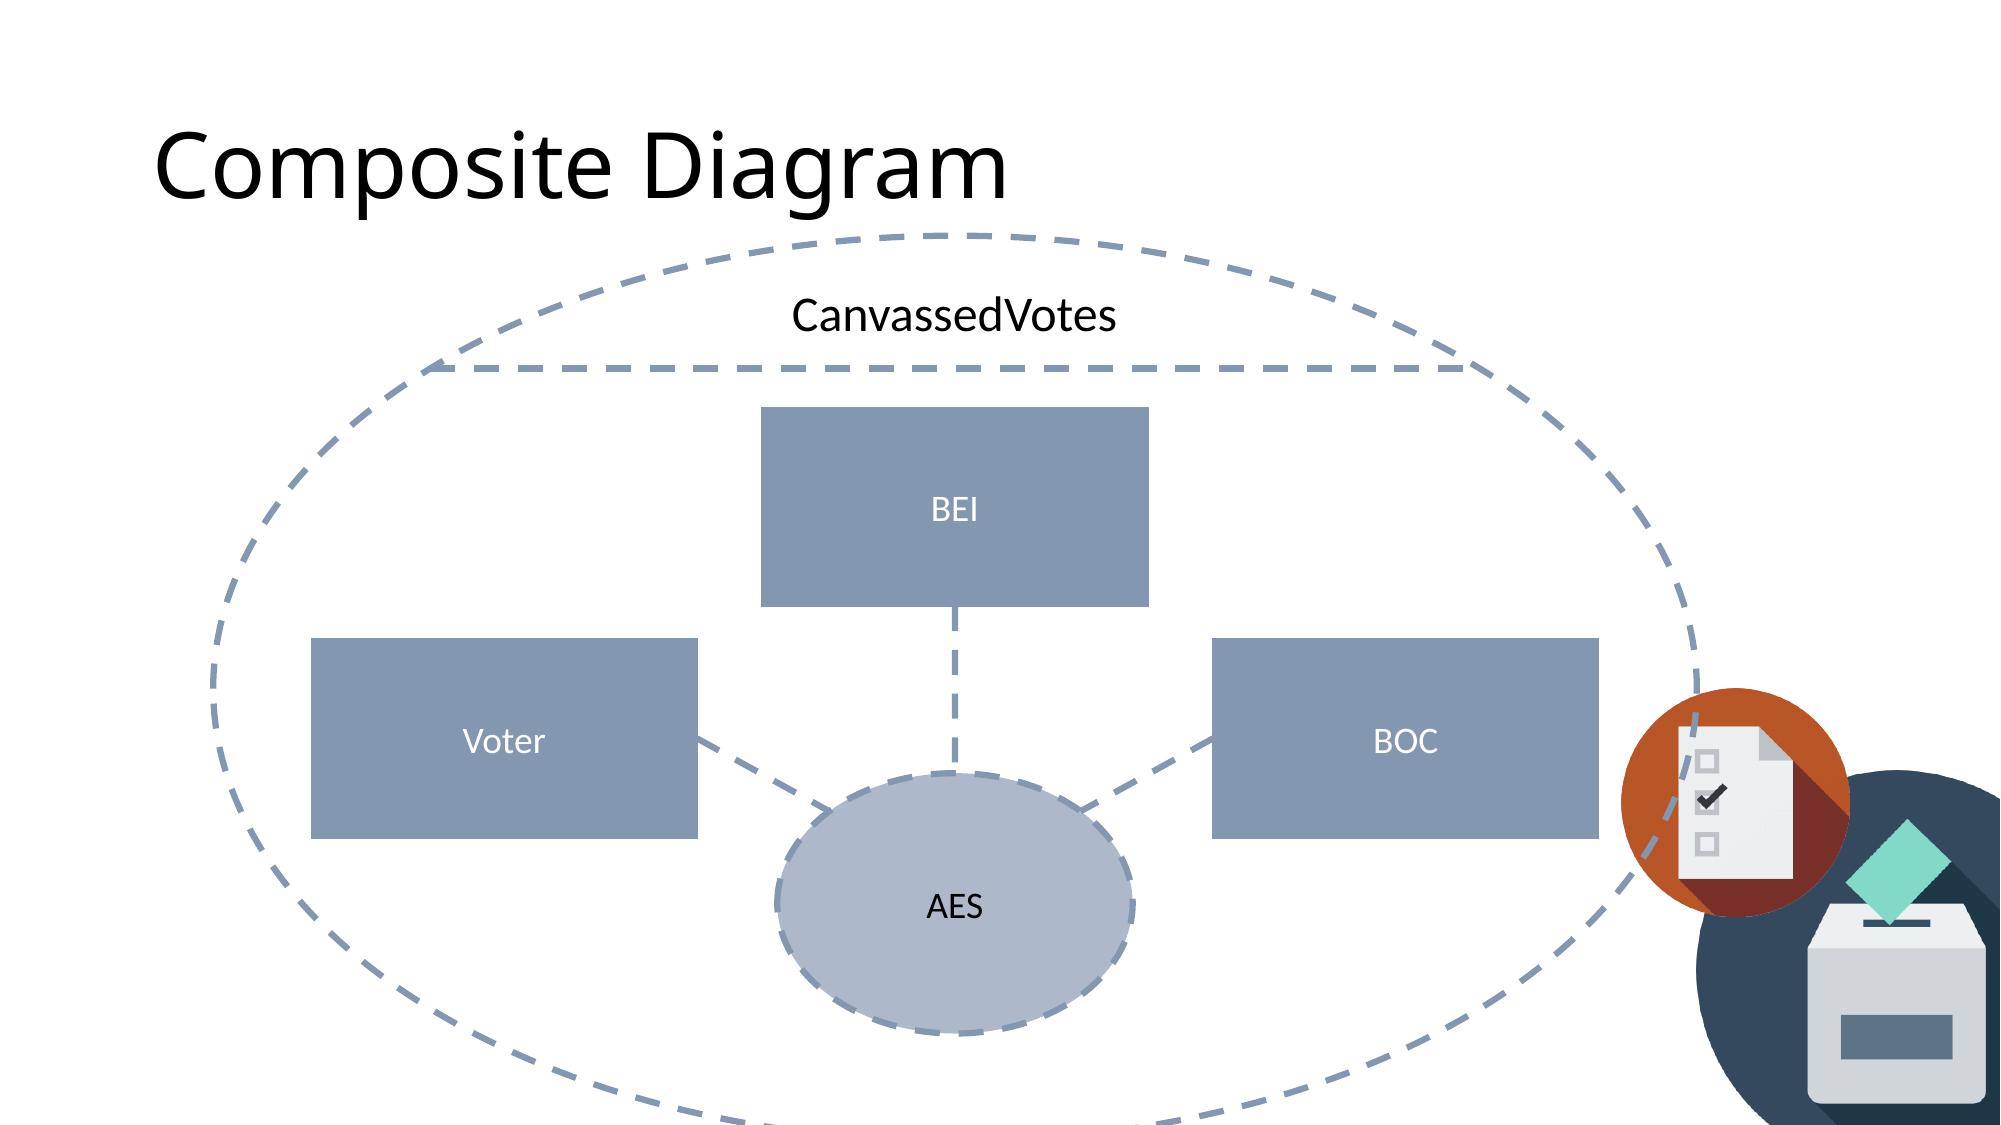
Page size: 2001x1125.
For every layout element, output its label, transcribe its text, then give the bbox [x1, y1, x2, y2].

picture [1621, 688, 2000, 1125]
text_box [433, 234, 1480, 368]
text_box [212, 368, 1698, 1125]
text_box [1080, 738, 1213, 812]
text_box CanvassedVotes [696, 274, 1213, 350]
title Composite Diagram [137, 59, 1863, 278]
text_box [696, 738, 830, 812]
